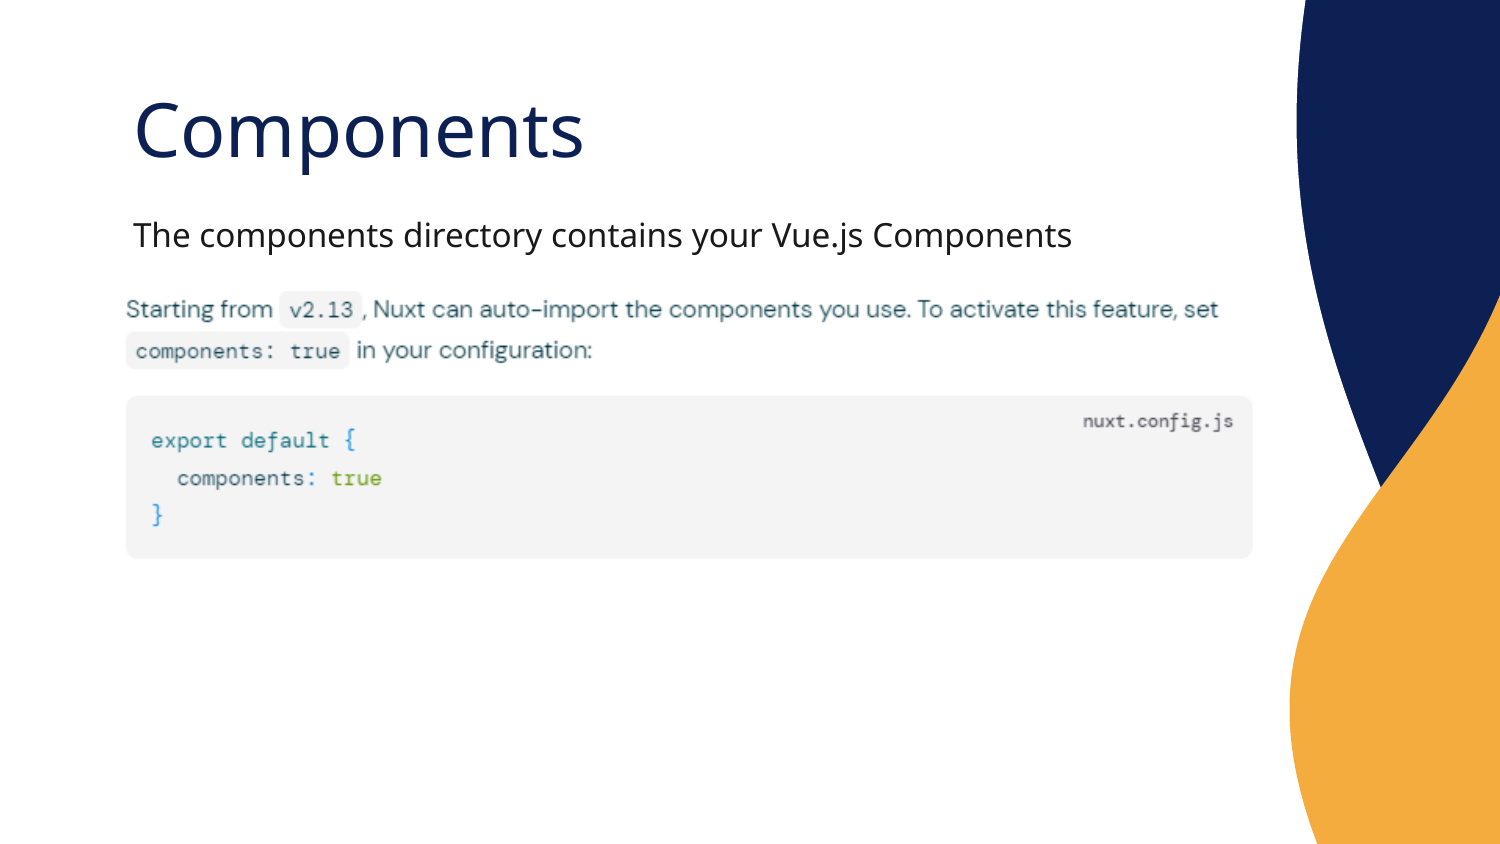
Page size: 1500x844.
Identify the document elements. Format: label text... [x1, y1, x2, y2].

list The components directory contains your Vue.js Components [118, 198, 1190, 296]
picture [123, 291, 1256, 568]
title Components [118, 87, 1382, 167]
